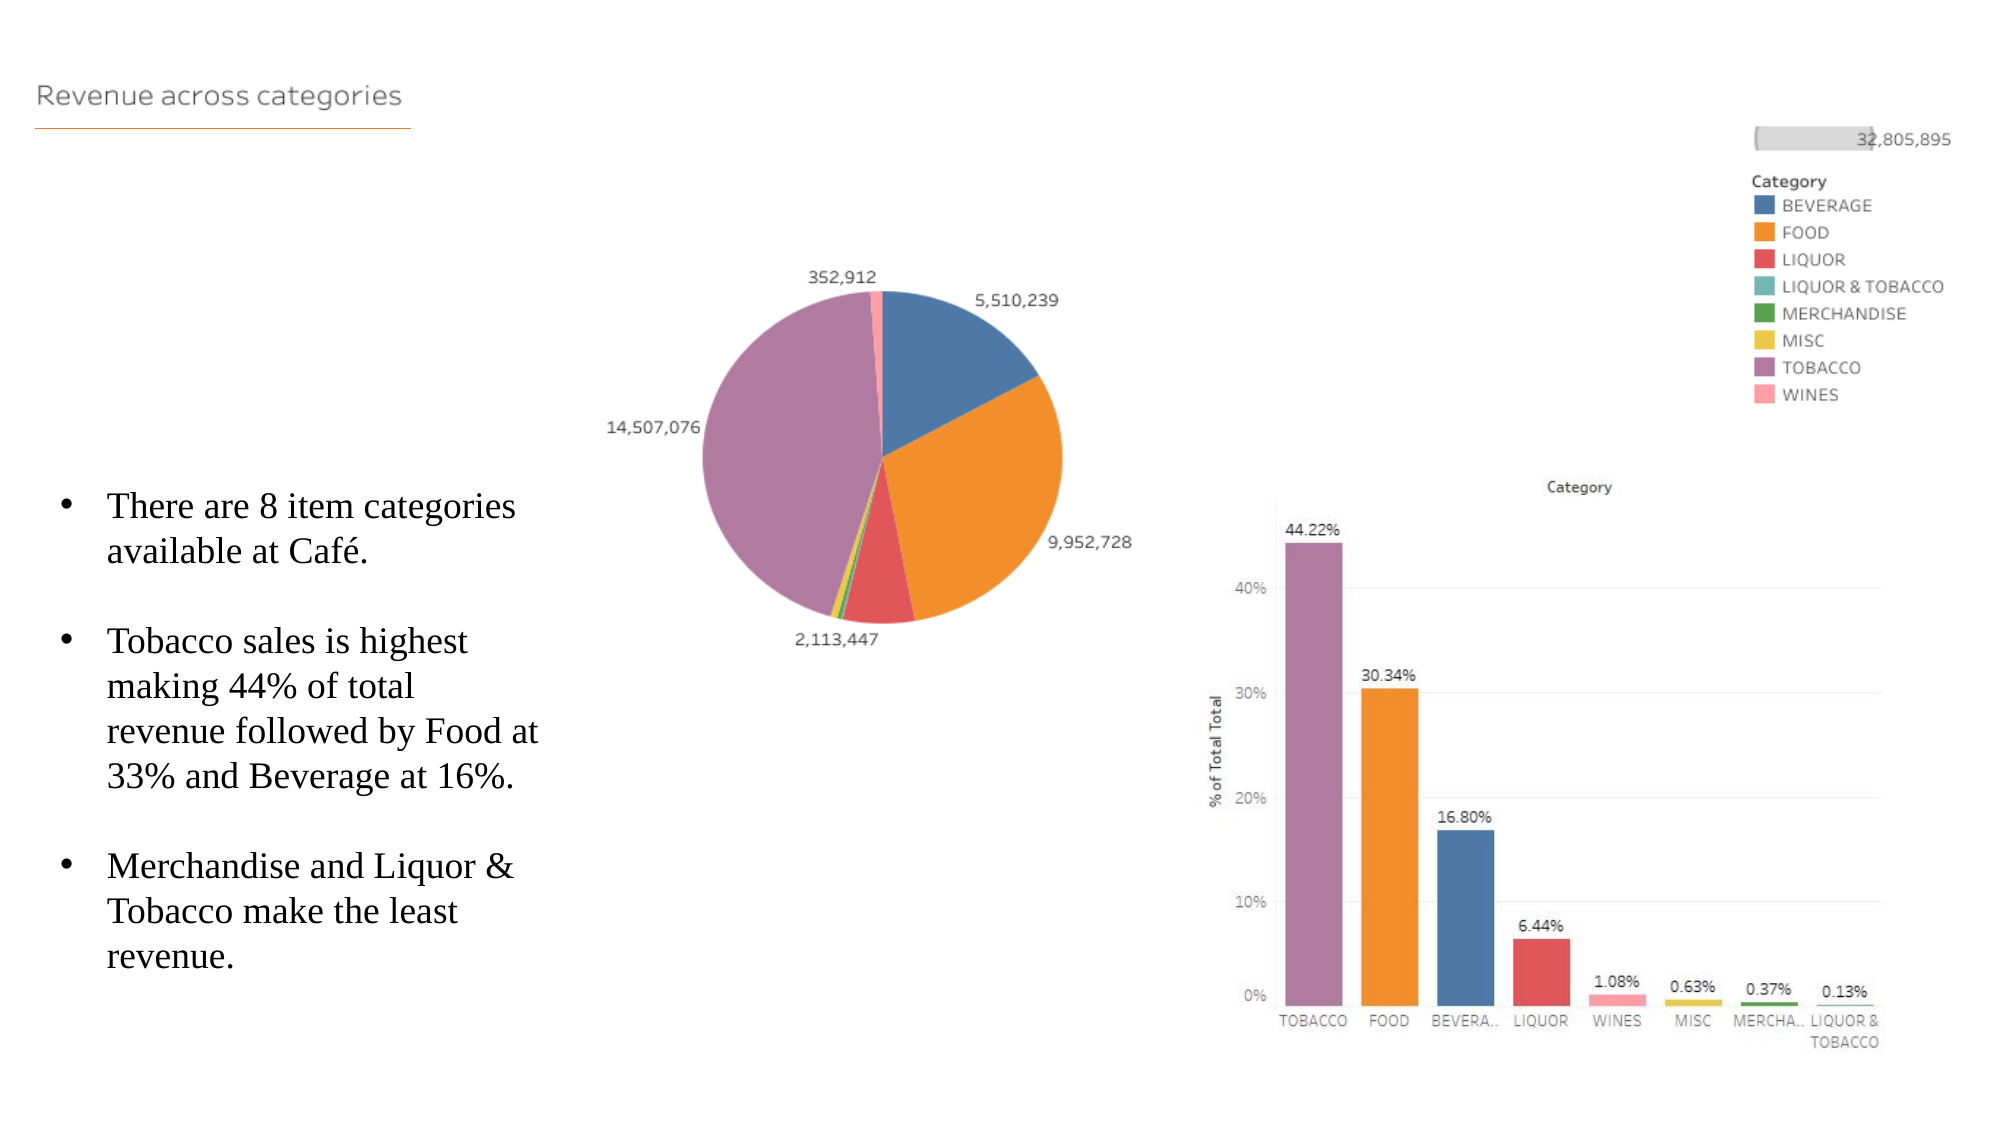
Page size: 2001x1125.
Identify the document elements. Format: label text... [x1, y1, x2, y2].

picture [30, 67, 1955, 1058]
text_box There are 8 item categories available at Café. Tobacco sales is highest making 44% of total revenue followed by Food at 33% and Beverage at 16%. Merchandise and Liquor & Tobacco make the least revenue. [45, 790, 555, 1029]
